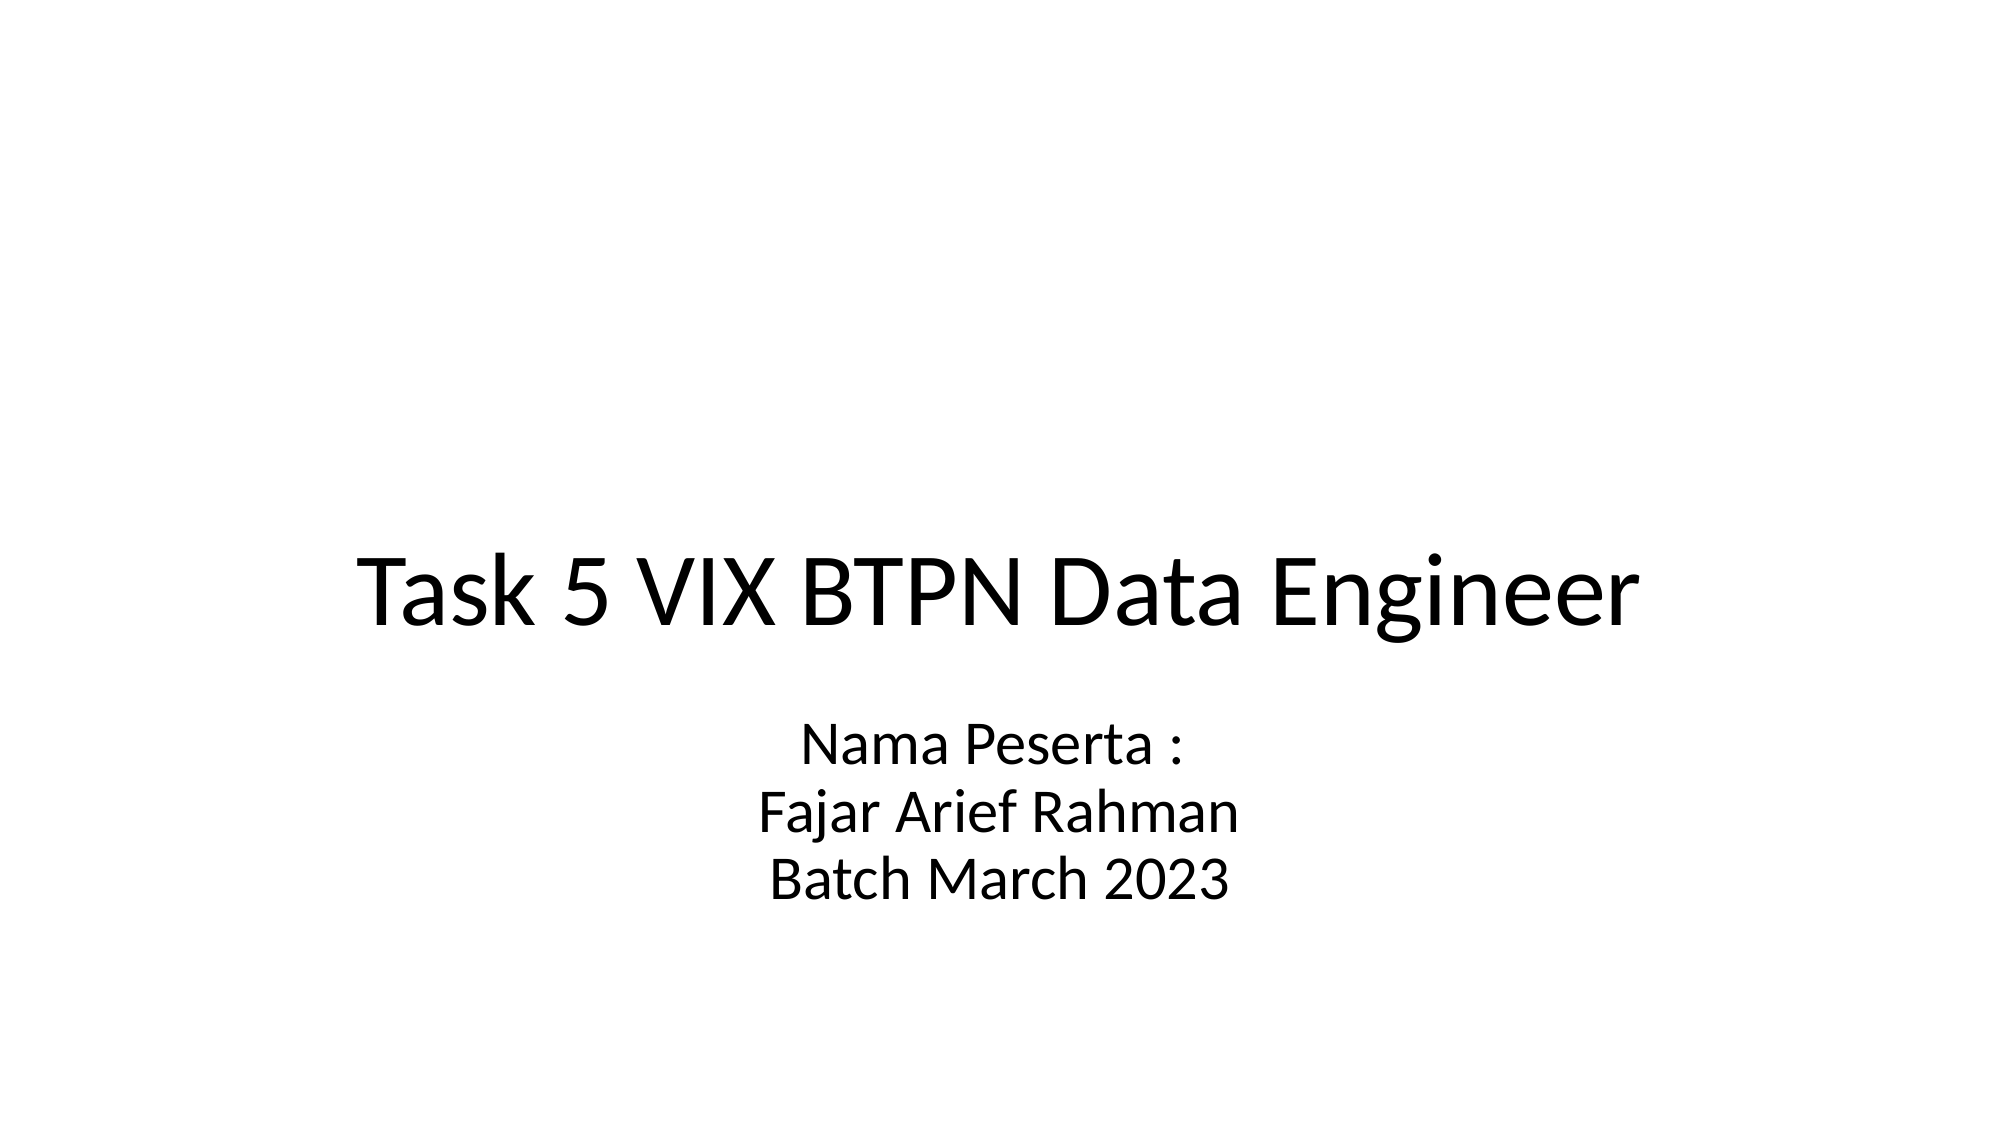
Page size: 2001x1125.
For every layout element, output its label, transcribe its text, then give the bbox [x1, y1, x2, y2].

title Nama Peserta : Fajar Arief Rahman Batch March 2023 [249, 685, 1750, 921]
title Task 5 VIX BTPN Data Engineer [249, 468, 1750, 656]
